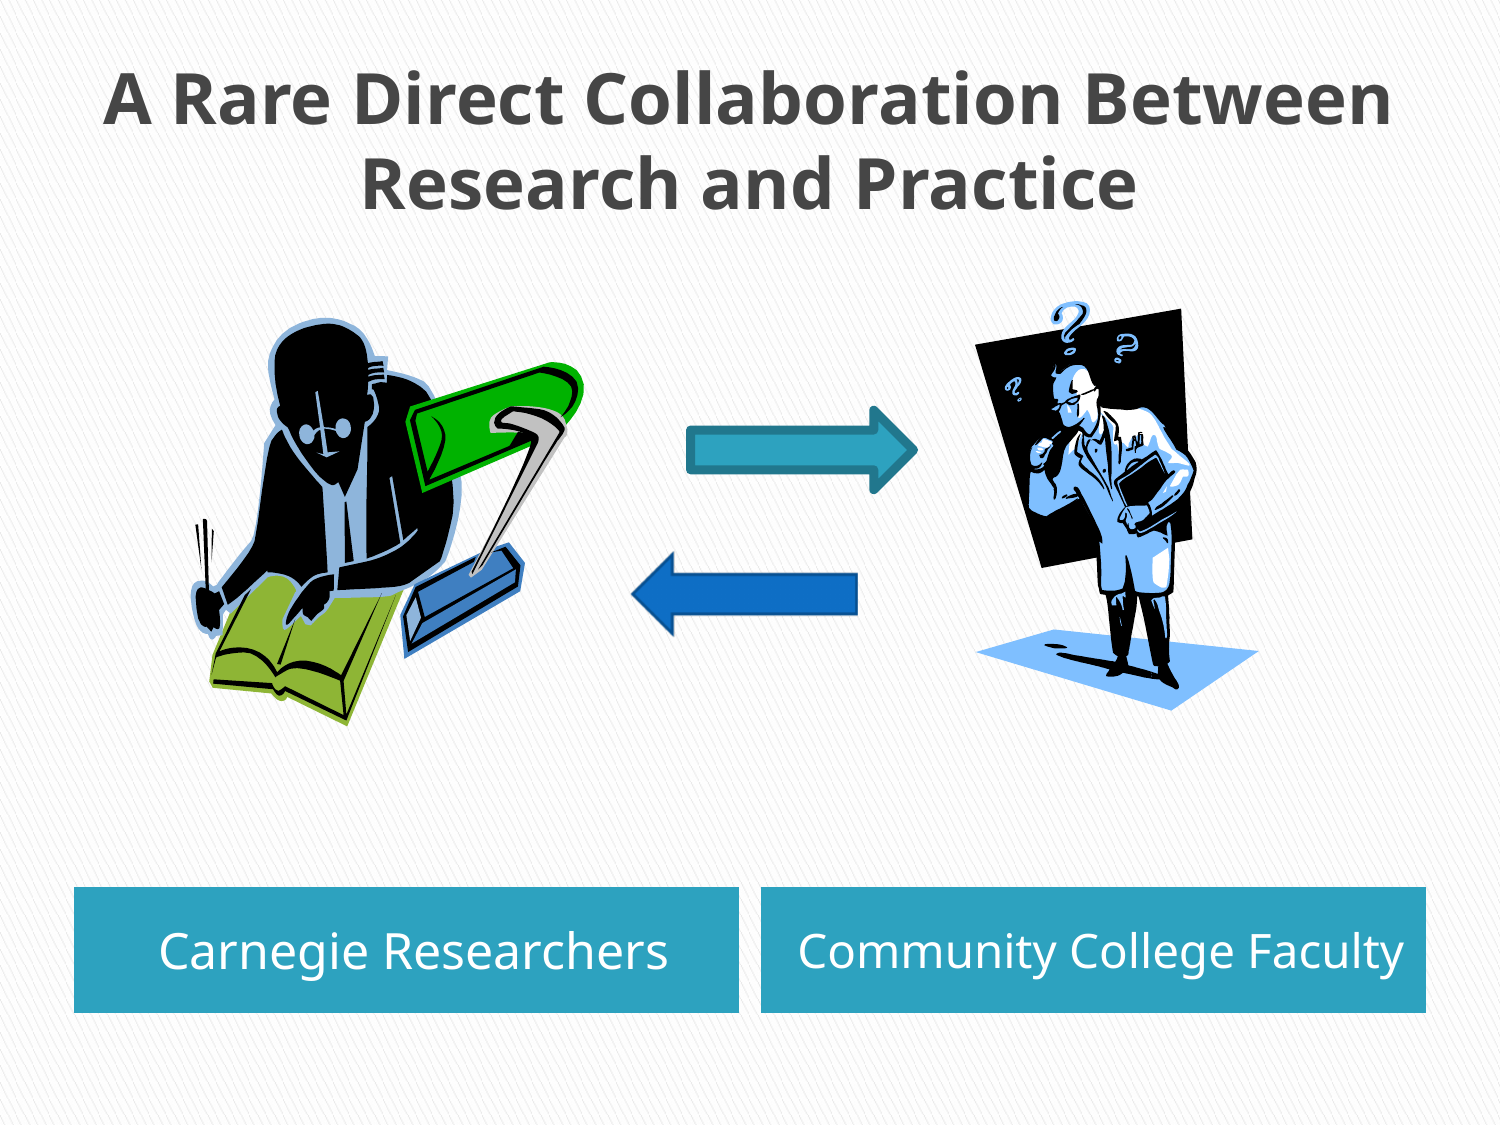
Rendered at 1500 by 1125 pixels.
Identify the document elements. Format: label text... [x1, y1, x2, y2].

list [974, 299, 1259, 711]
list Community College Faculty [761, 887, 1426, 1013]
picture [630, 549, 858, 639]
title A Rare Direct Collaboration Between Research and Practice [75, 44, 1425, 233]
list Carnegie Researchers [74, 887, 739, 1013]
text_box [686, 405, 919, 495]
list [187, 312, 587, 727]
